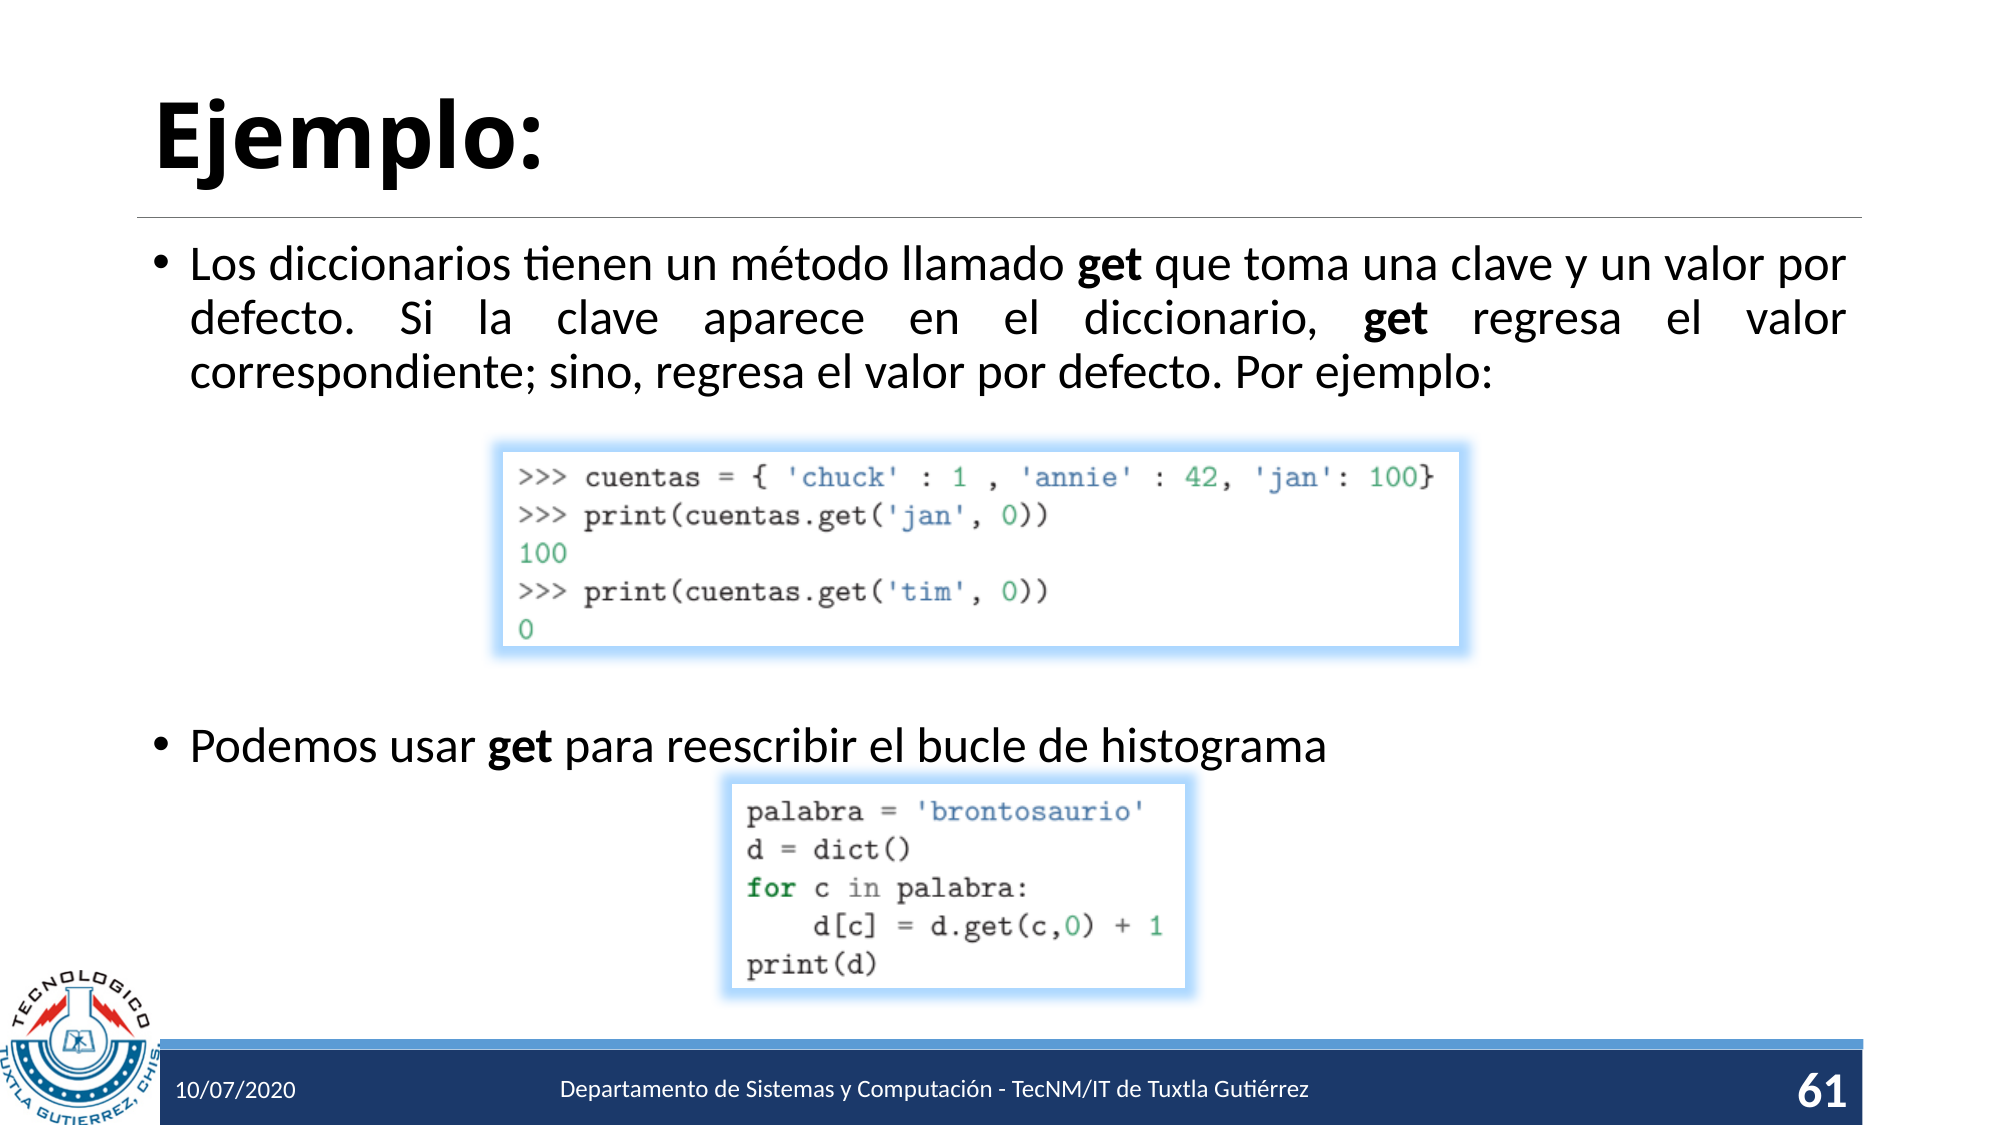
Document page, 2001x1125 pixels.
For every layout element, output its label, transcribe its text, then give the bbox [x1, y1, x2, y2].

list Los diccionarios tienen un método llamado get que toma una clave y un valor por defecto. Si la clave aparece en el diccionario, get regresa el valor correspondiente; sino, regresa el valor por defecto. Por ejemplo: Podemos usar get para reescribir el bucle de histograma [137, 229, 1863, 993]
title Ejemplo: [137, 59, 1863, 218]
slide_number 61 [1412, 1057, 1863, 1118]
picture [0, 970, 160, 1125]
picture [503, 452, 1459, 646]
footer Departamento de Sistemas y Computación - TecNM/IT de Tuxtla Gutiérrez [471, 1057, 1400, 1118]
picture [732, 784, 1185, 988]
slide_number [159, 1058, 463, 1118]
